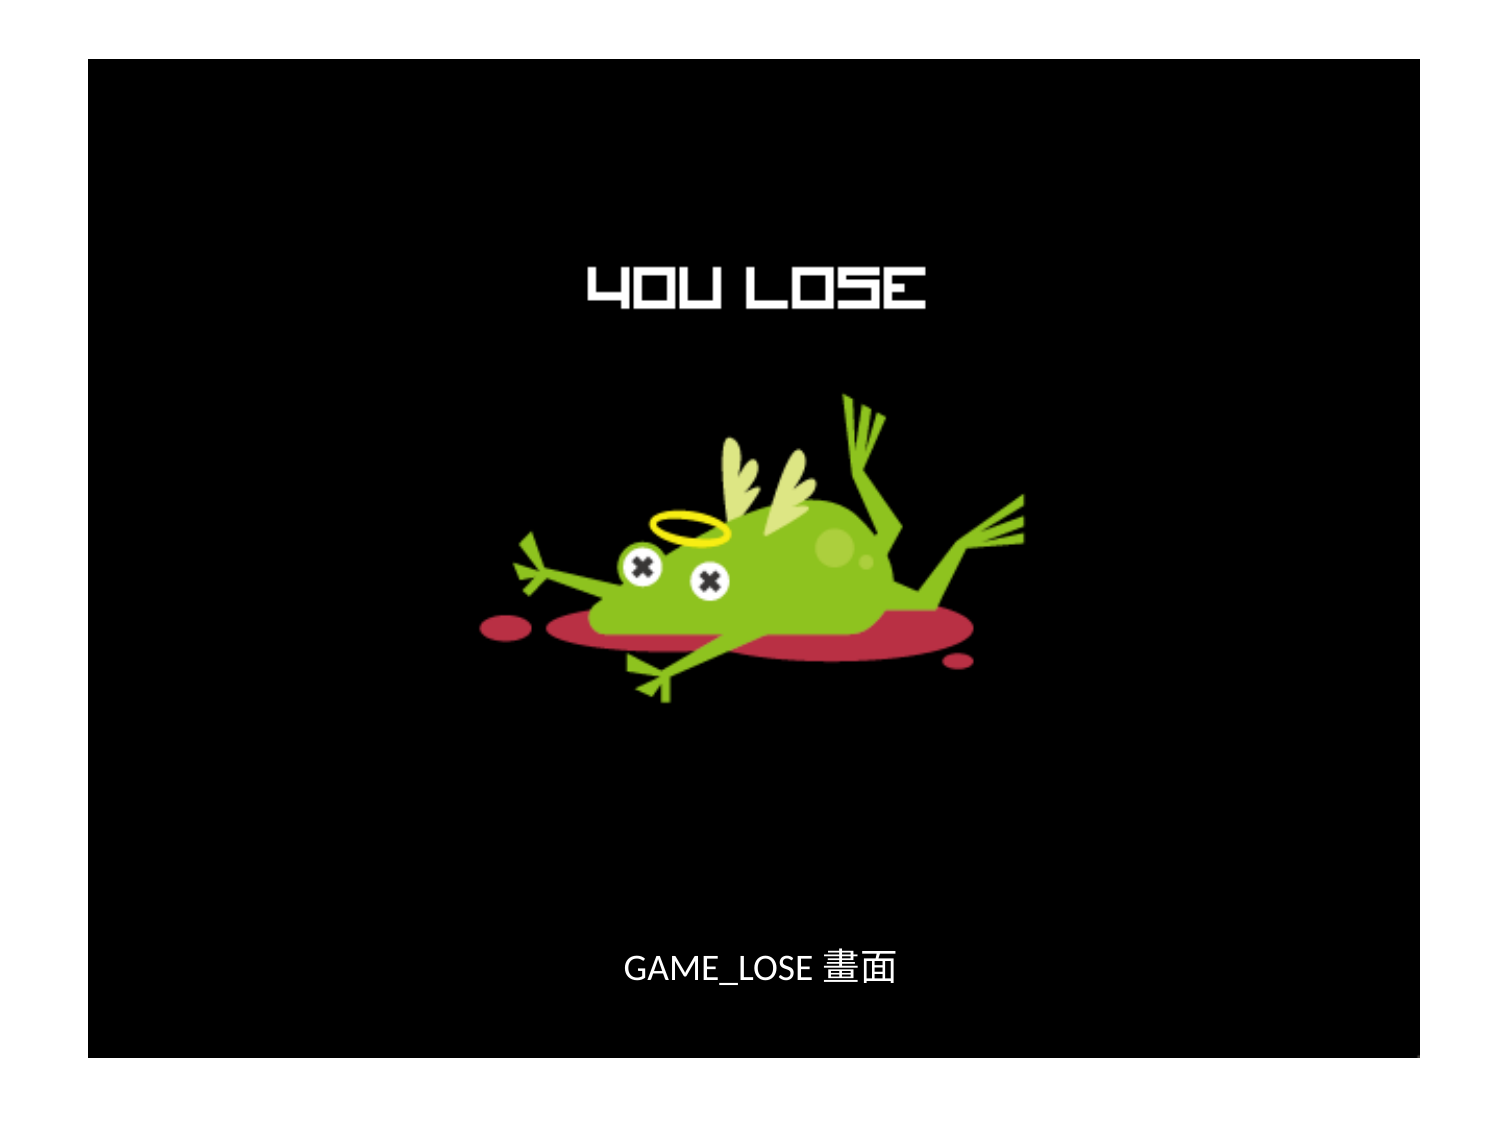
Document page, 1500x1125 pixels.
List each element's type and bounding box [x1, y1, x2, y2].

picture [88, 59, 1421, 1058]
